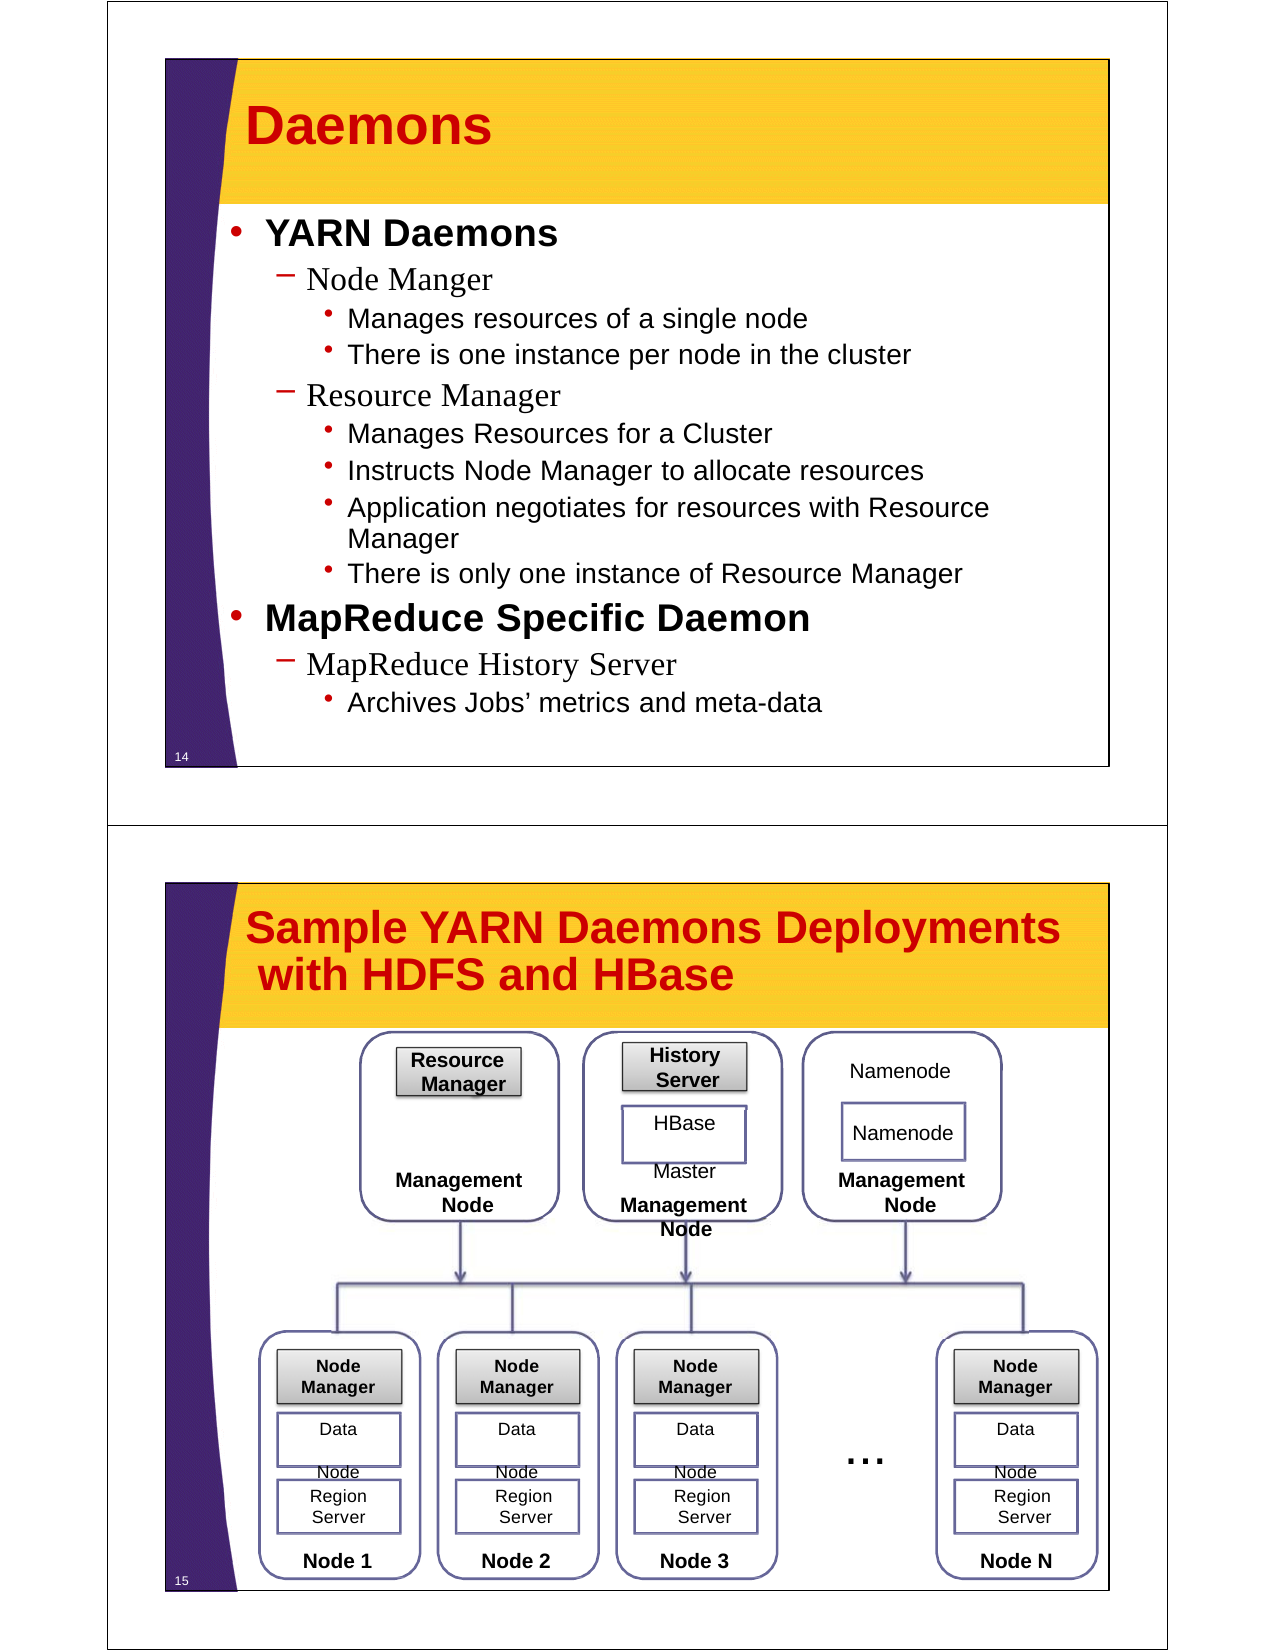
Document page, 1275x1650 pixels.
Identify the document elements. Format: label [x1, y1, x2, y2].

text_box [107, 824, 1168, 1650]
text_box [107, 0, 1168, 824]
